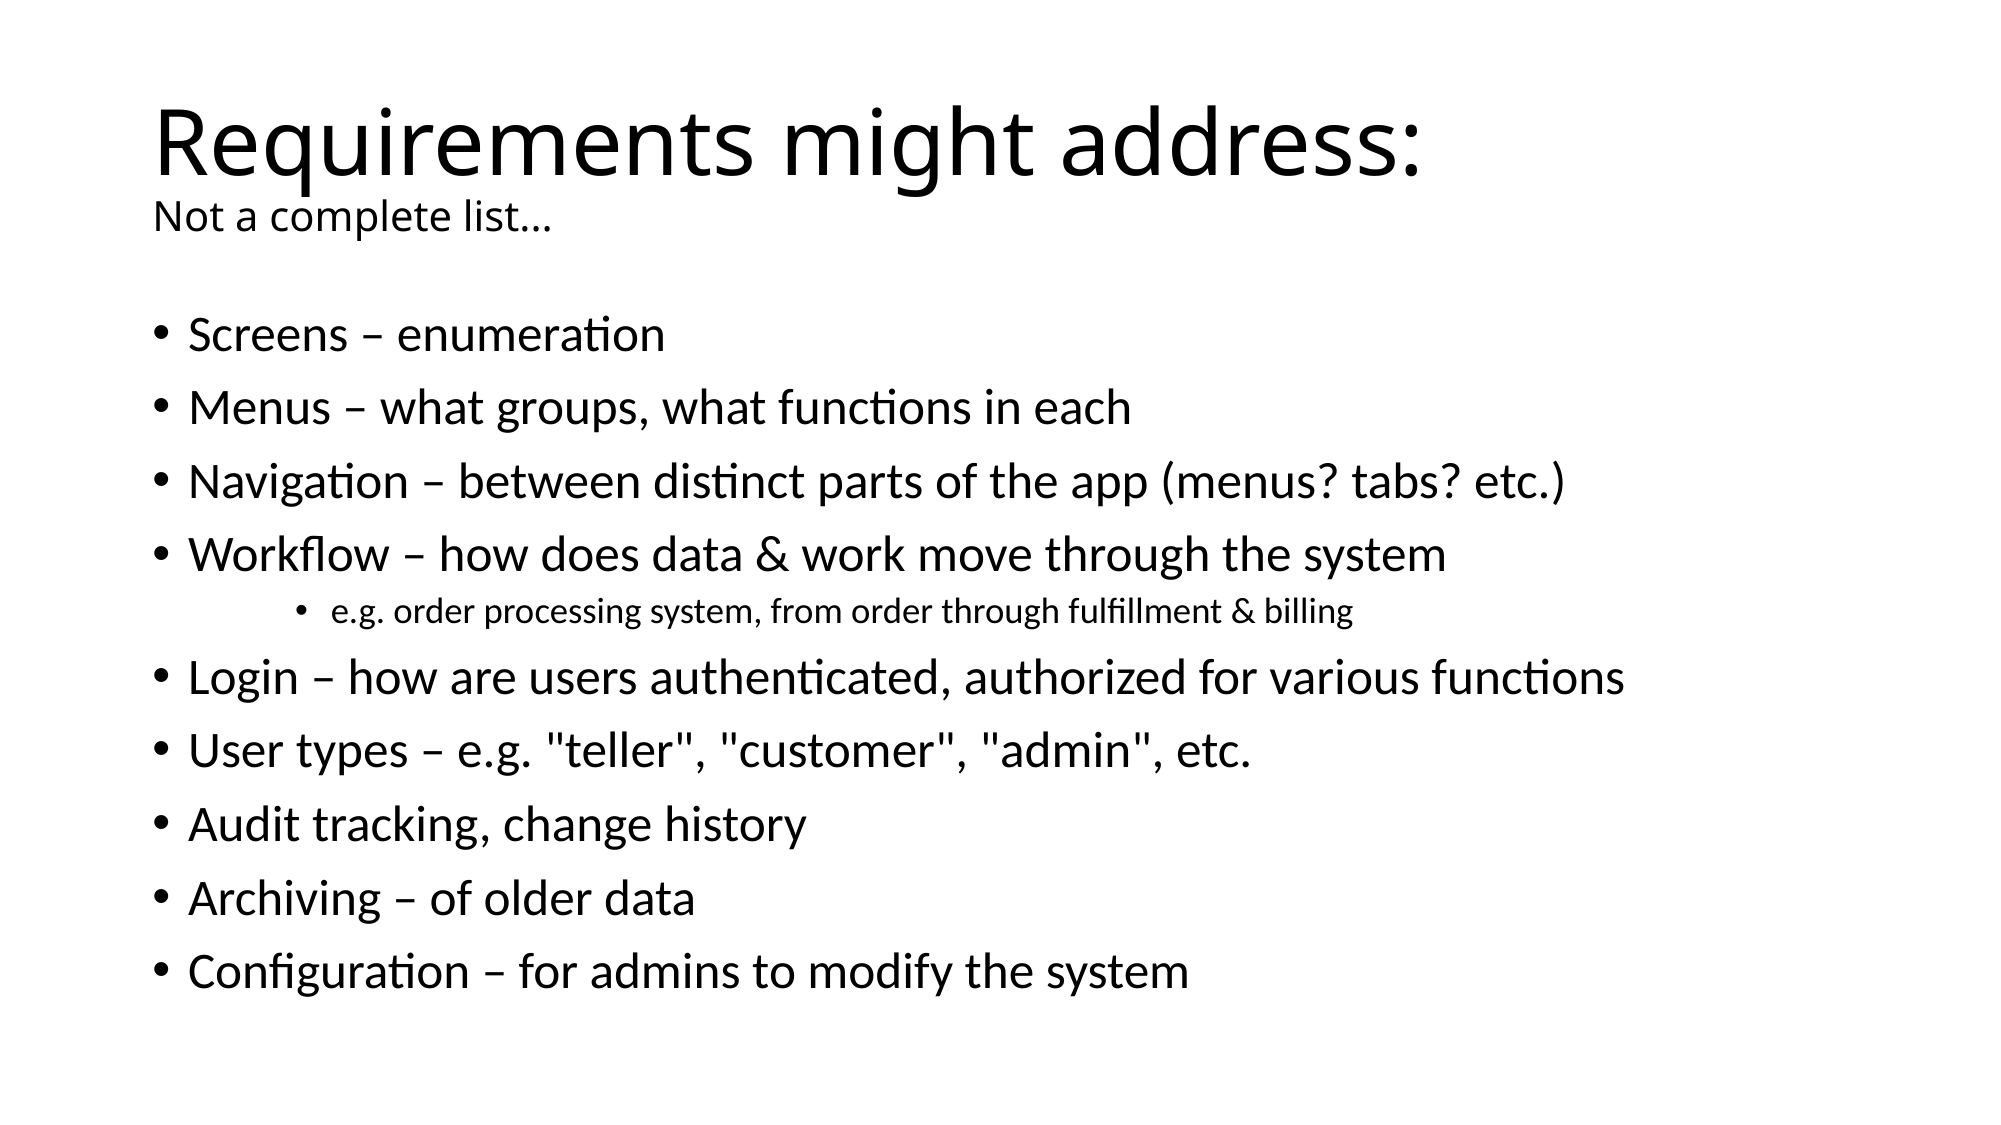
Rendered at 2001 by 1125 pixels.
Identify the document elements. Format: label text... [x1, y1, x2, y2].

list Screens – enumeration Menus – what groups, what functions in each Navigation – between distinct parts of the app (menus? tabs? etc.) Workflow – how does data & work move through the system e.g. order processing system, from order through fulfillment & billing Login – how are users authenticated, authorized for various functions User types – e.g. "teller", "customer", "admin", etc. Audit tracking, change history Archiving – of older data Configuration – for admins to modify the system [137, 299, 1863, 1014]
title Requirements might address: Not a complete list... [137, 59, 1863, 278]
